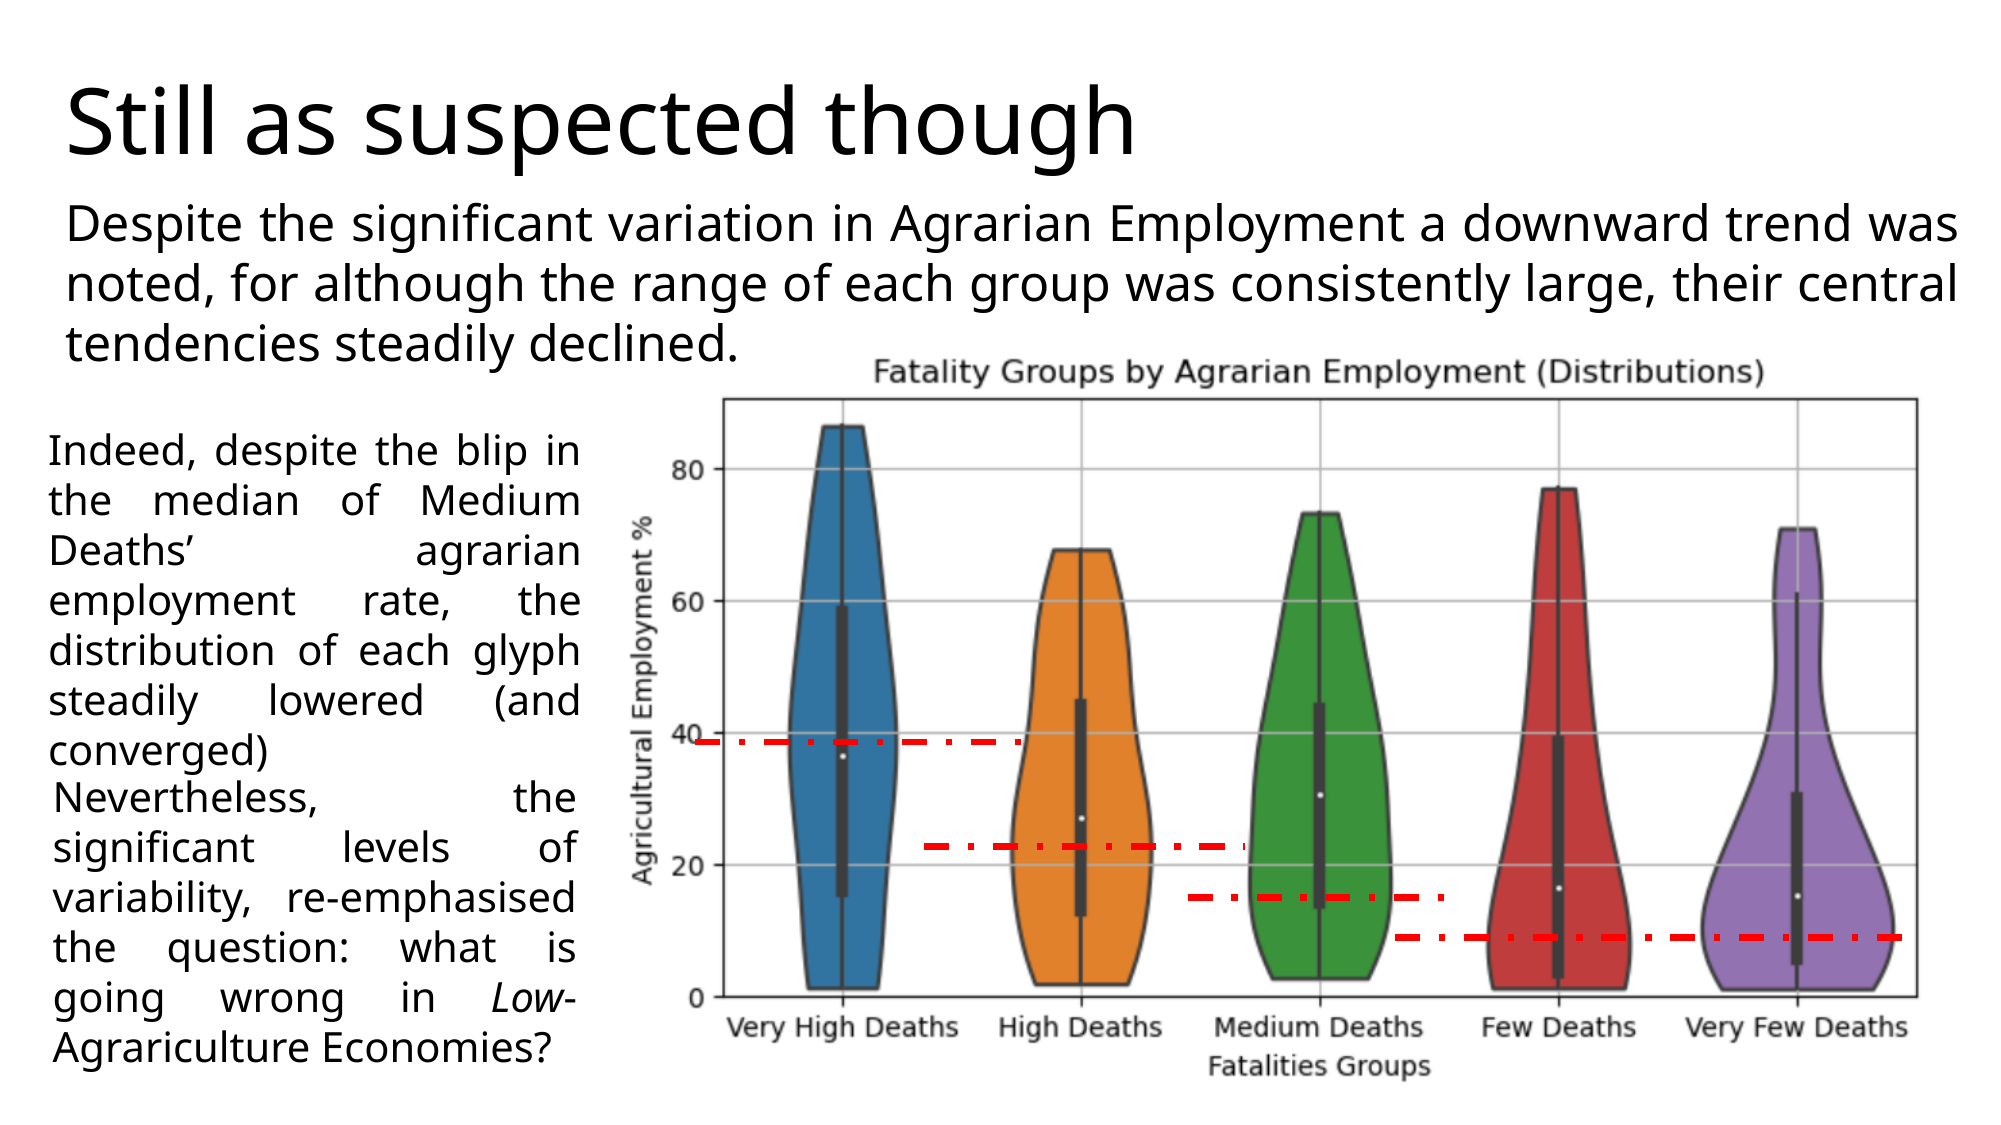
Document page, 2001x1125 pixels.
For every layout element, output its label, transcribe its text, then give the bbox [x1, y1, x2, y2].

text_box Despite the significant variation in Agrarian Employment a downward trend was noted, for although the range of each group was consistently large, their central tendencies steadily declined. [50, 184, 1976, 379]
title Still as suspected though [50, 16, 1776, 184]
text_box Indeed, despite the blip in the median of Medium Deaths’ agrarian employment rate, the distribution of each glyph steadily lowered (and converged) [33, 416, 597, 782]
picture [608, 330, 1934, 1100]
text_box Nevertheless, the significant levels of variability, re-emphasised the question: what is going wrong in Low-Agrariculture Economies? [37, 763, 592, 1079]
